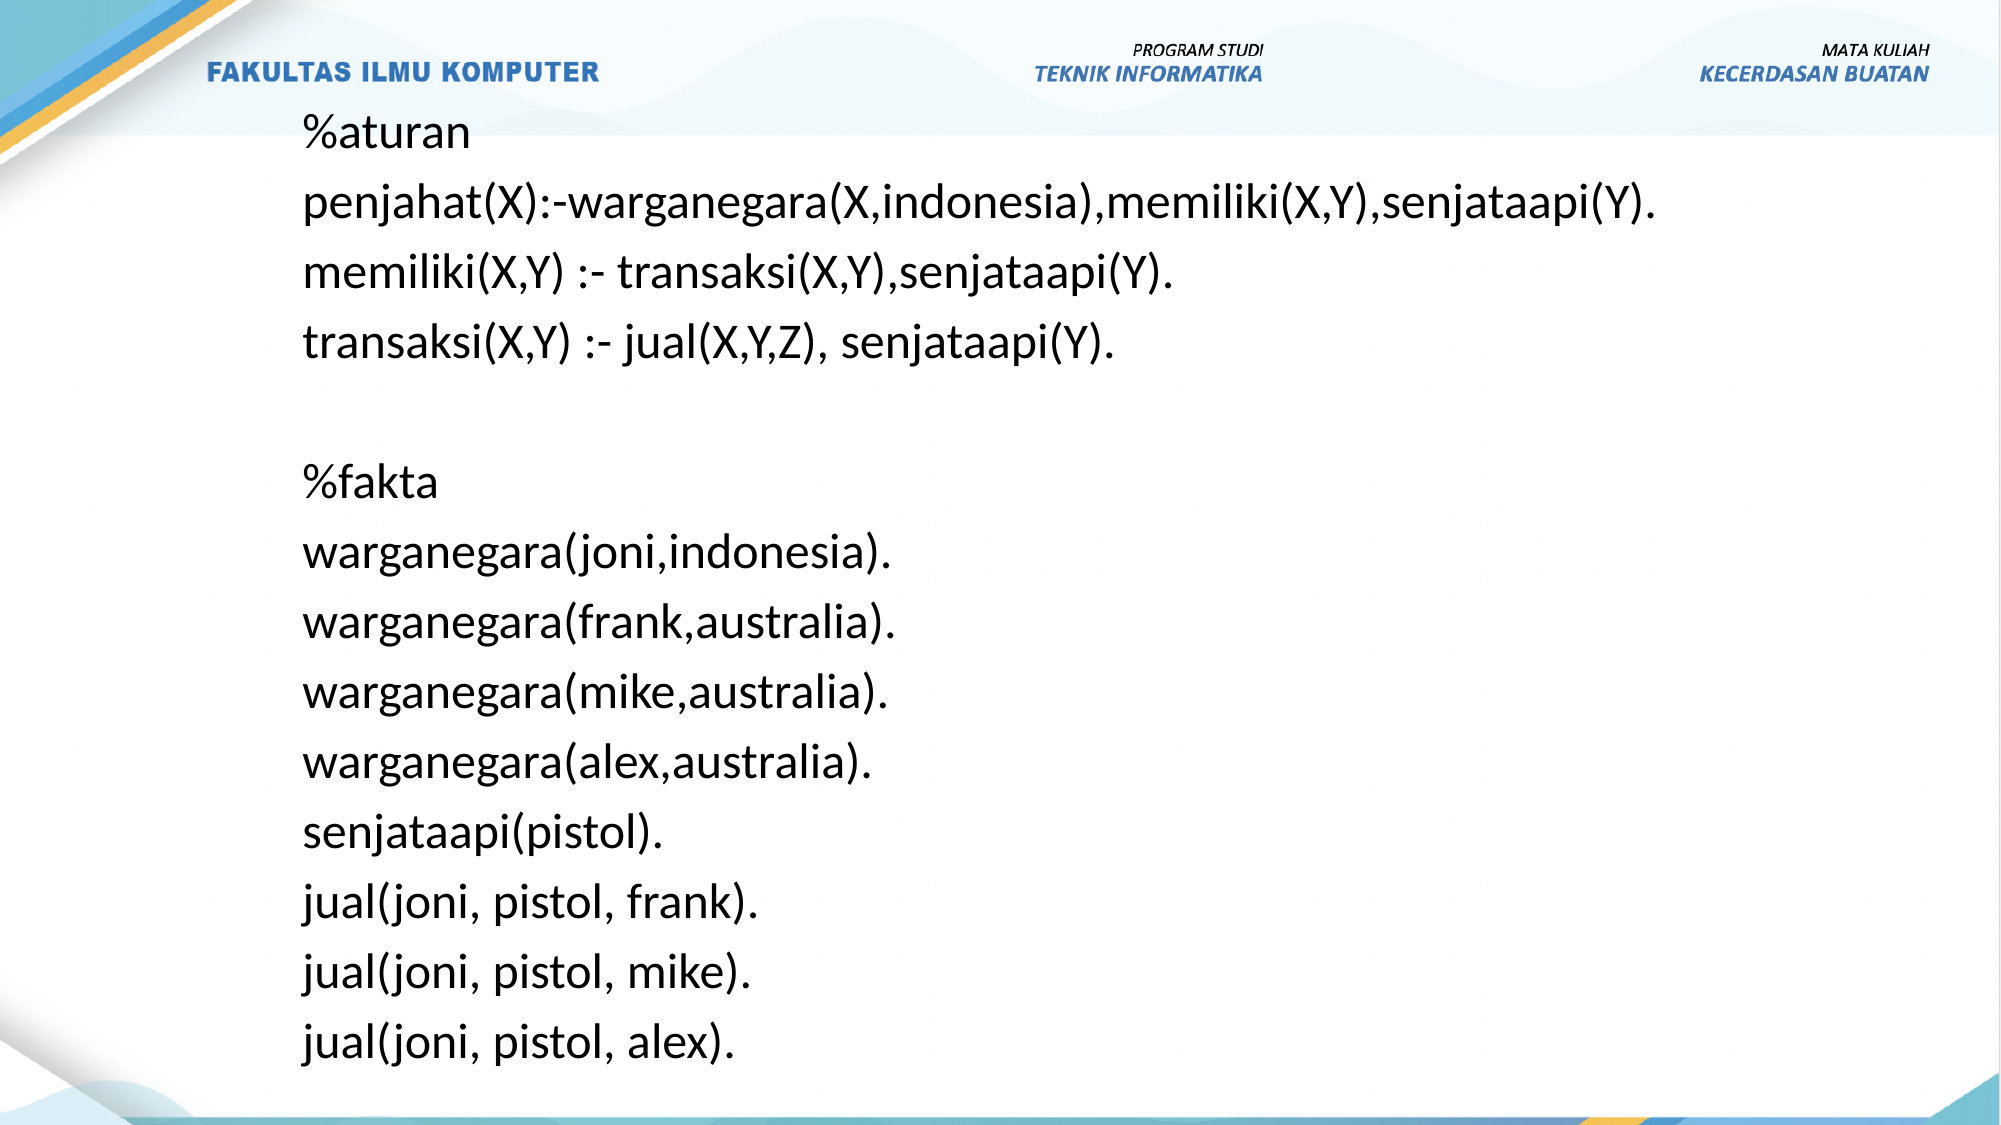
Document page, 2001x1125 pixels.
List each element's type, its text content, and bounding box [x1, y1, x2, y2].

picture [0, 0, 2001, 1125]
list %aturan penjahat(X):-warganegara(X,indonesia),memiliki(X,Y),senjataapi(Y). memiliki(X,Y) :- transaksi(X,Y),senjataapi(Y). transaksi(X,Y) :- jual(X,Y,Z), senjataapi(Y). %fakta warganegara(joni,indonesia). warganegara(frank,australia). warganegara(mike,australia). warganegara(alex,australia). senjataapi(pistol). jual(joni, pistol, frank). jual(joni, pistol, mike). jual(joni, pistol, alex). [287, 91, 1750, 1034]
